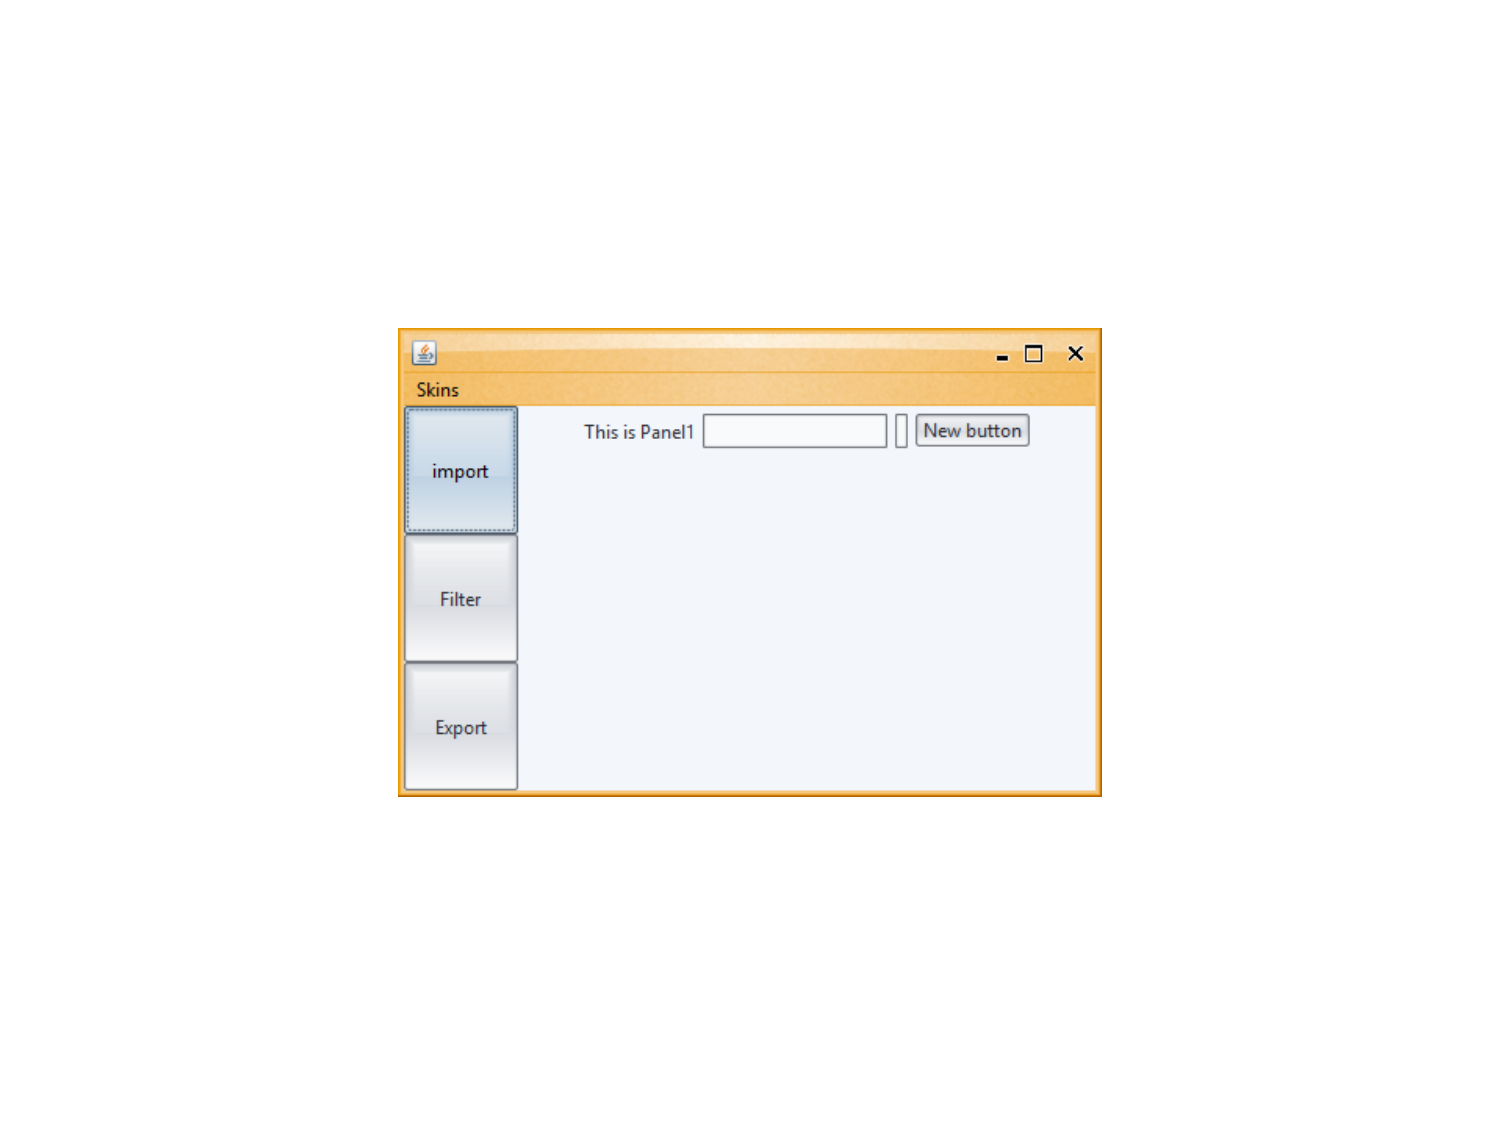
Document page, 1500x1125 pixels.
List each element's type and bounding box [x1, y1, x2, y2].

picture [398, 327, 1102, 798]
